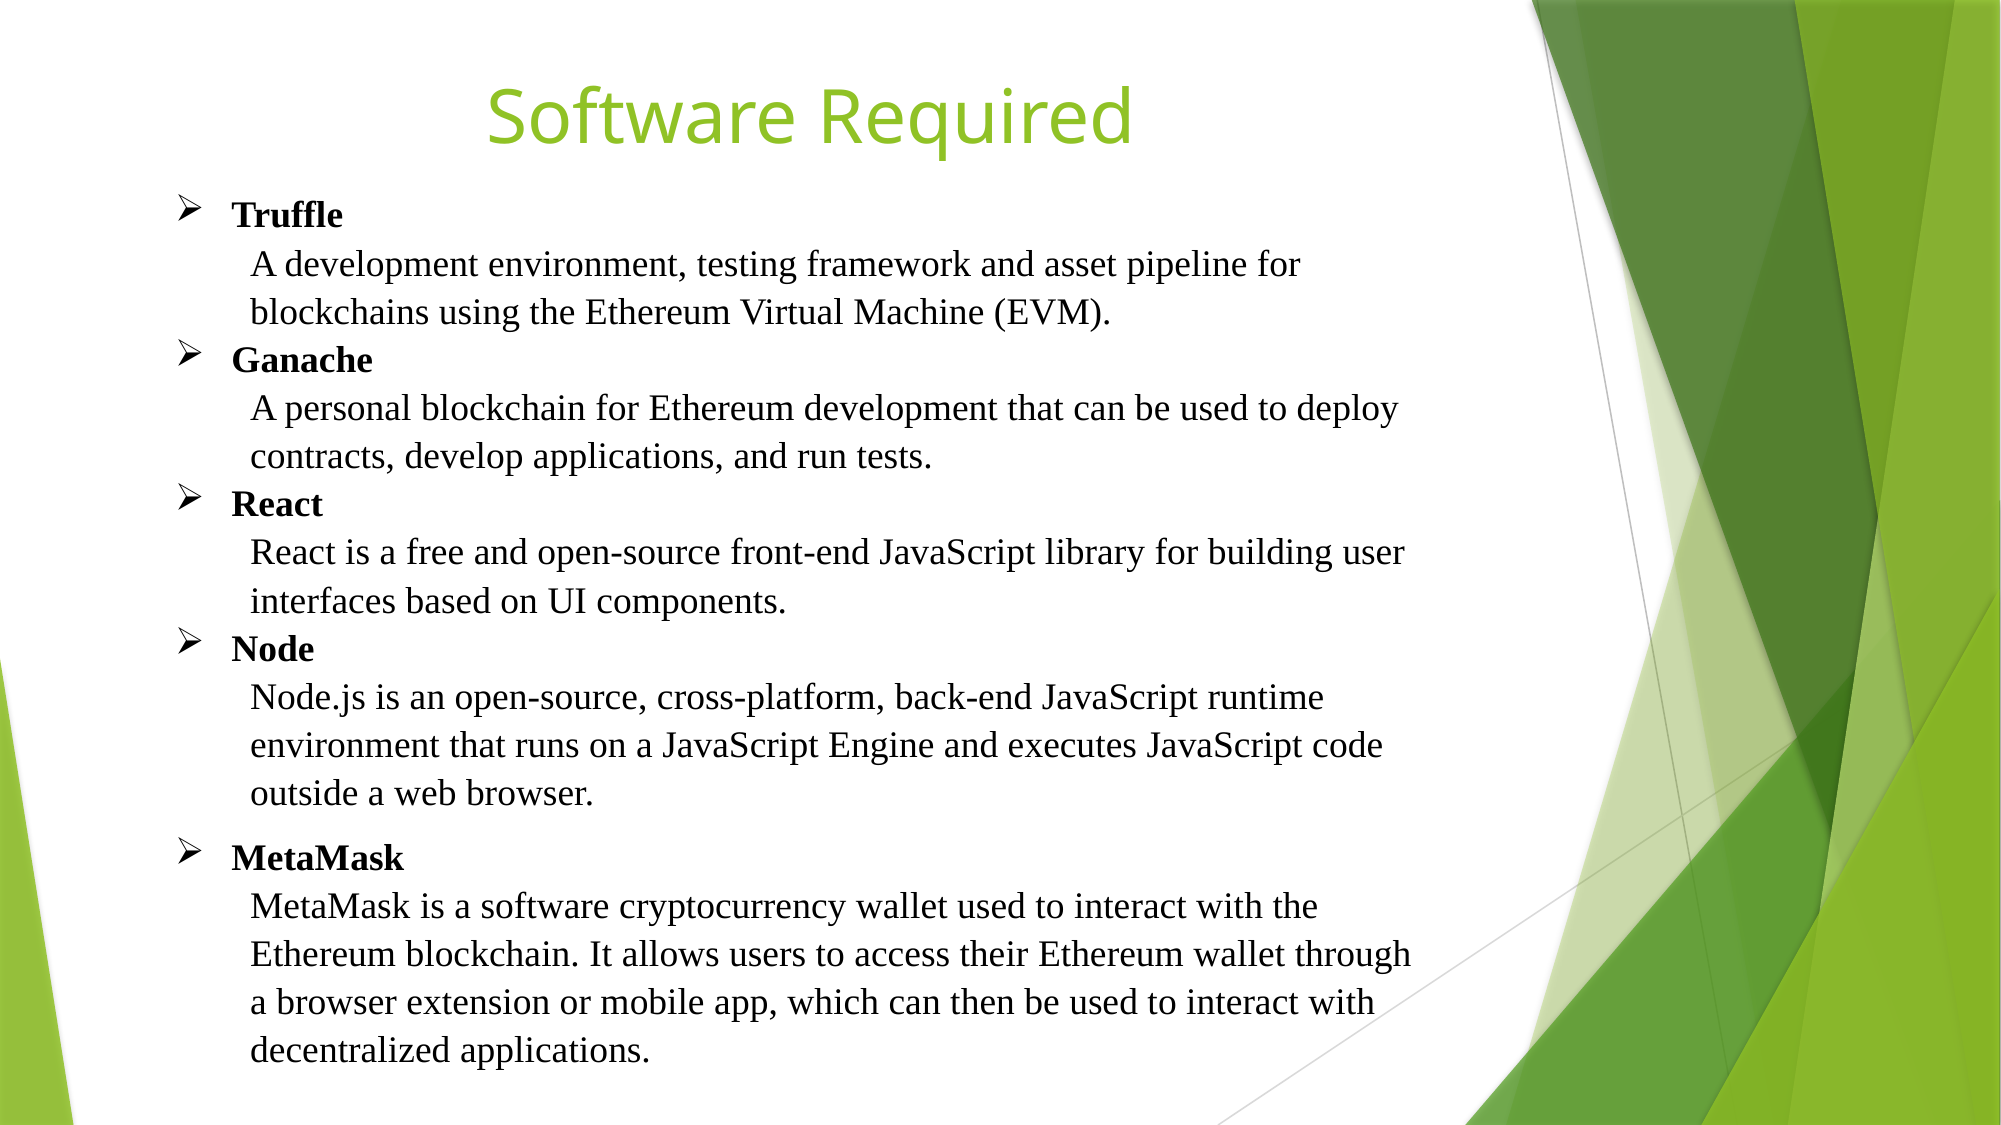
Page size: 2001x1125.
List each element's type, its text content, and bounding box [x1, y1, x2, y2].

text_box Truffle A development environment, testing framework and asset pipeline for blockchains using the Ethereum Virtual Machine (EVM). Ganache A personal blockchain for Ethereum development that can be used to deploy contracts, develop applications, and run tests. React React is a free and open-source front-end JavaScript library for building user interfaces based on UI components. Node Node.js is an open-source, cross-platform, back-end JavaScript runtime environment that runs on a JavaScript Engine and executes JavaScript code outside a web browser. MetaMask MetaMask is a software cryptocurrency wallet used to interact with the Ethereum blockchain. It allows users to access their Ethereum wallet through a browser extension or mobile app, which can then be used to interact with decentralized applications. [160, 179, 1436, 1125]
title Software Required [106, 61, 1517, 204]
